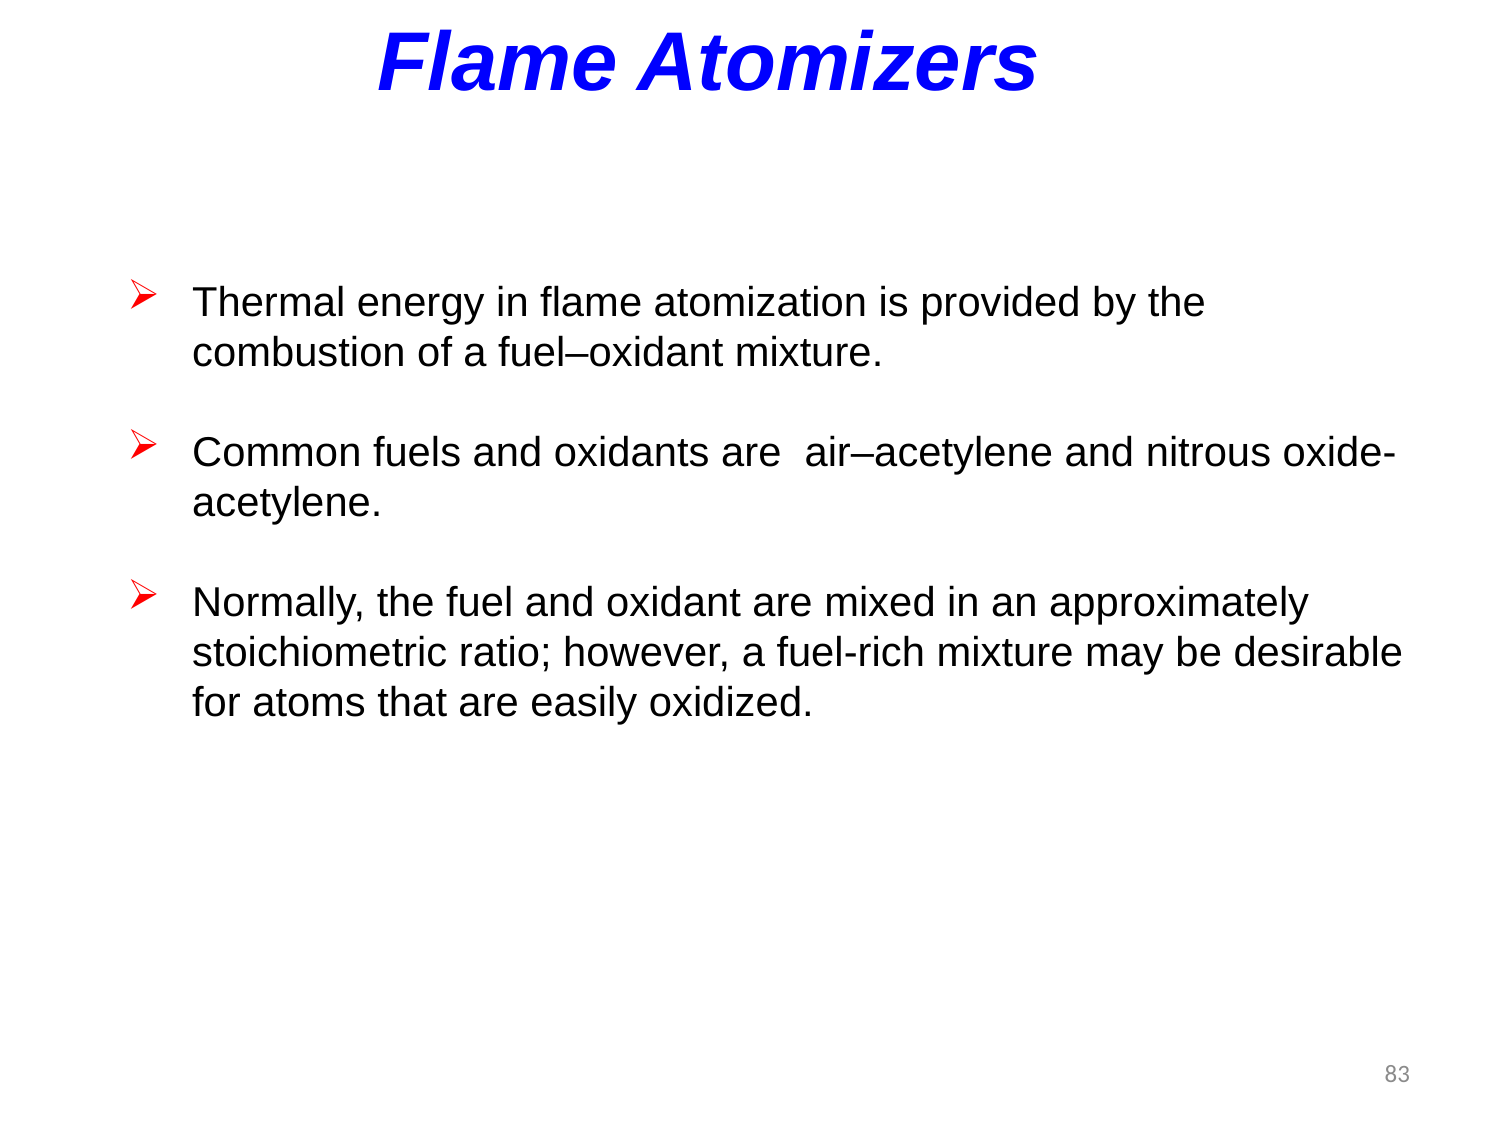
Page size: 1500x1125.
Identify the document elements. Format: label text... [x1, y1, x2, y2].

text_box Thermal energy in flame atomization is provided by the combustion of a fuel–oxidant mixture. Common fuels and oxidants are air–acetylene and nitrous oxide-acetylene. Normally, the fuel and oxidant are mixed in an approximately stoichiometric ratio; however, a fuel-rich mixture may be desirable for atoms that are easily oxidized. [112, 216, 1425, 782]
slide_number 83 [1074, 1042, 1425, 1103]
text_box Flame Atomizers [362, 0, 1163, 115]
